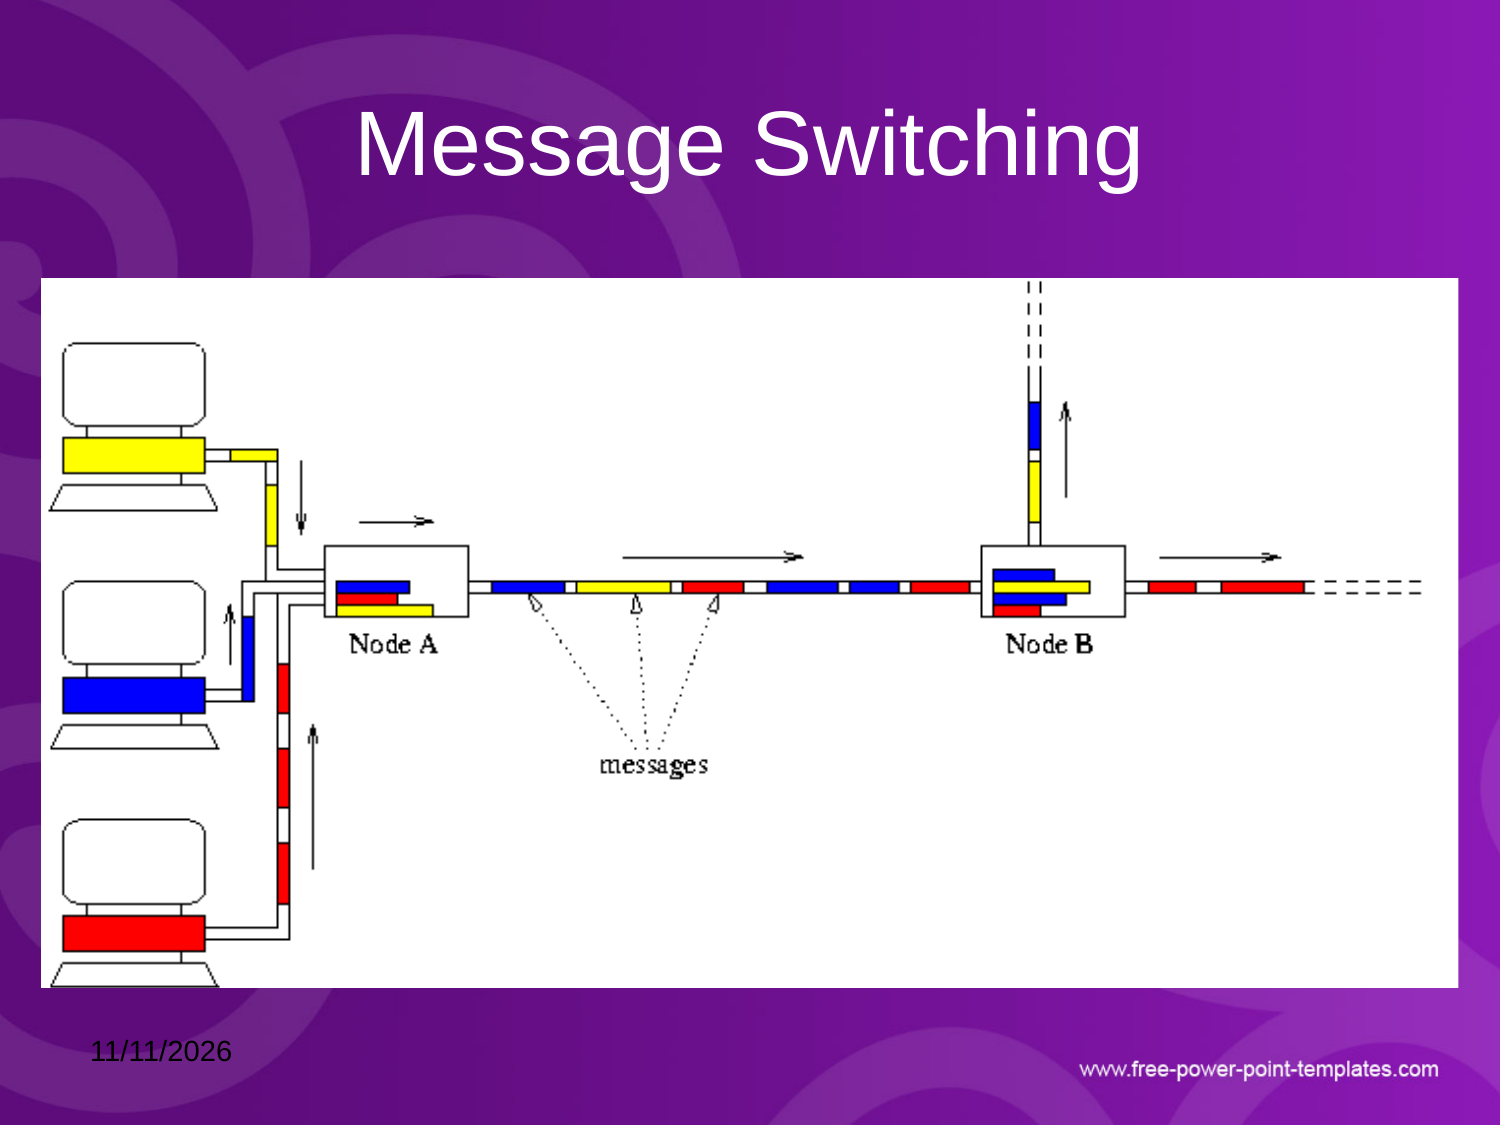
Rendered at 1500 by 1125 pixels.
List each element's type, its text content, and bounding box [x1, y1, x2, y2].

picture [0, 0, 1500, 1125]
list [40, 278, 1459, 988]
title Message Switching [75, 45, 1425, 233]
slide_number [74, 1024, 426, 1103]
